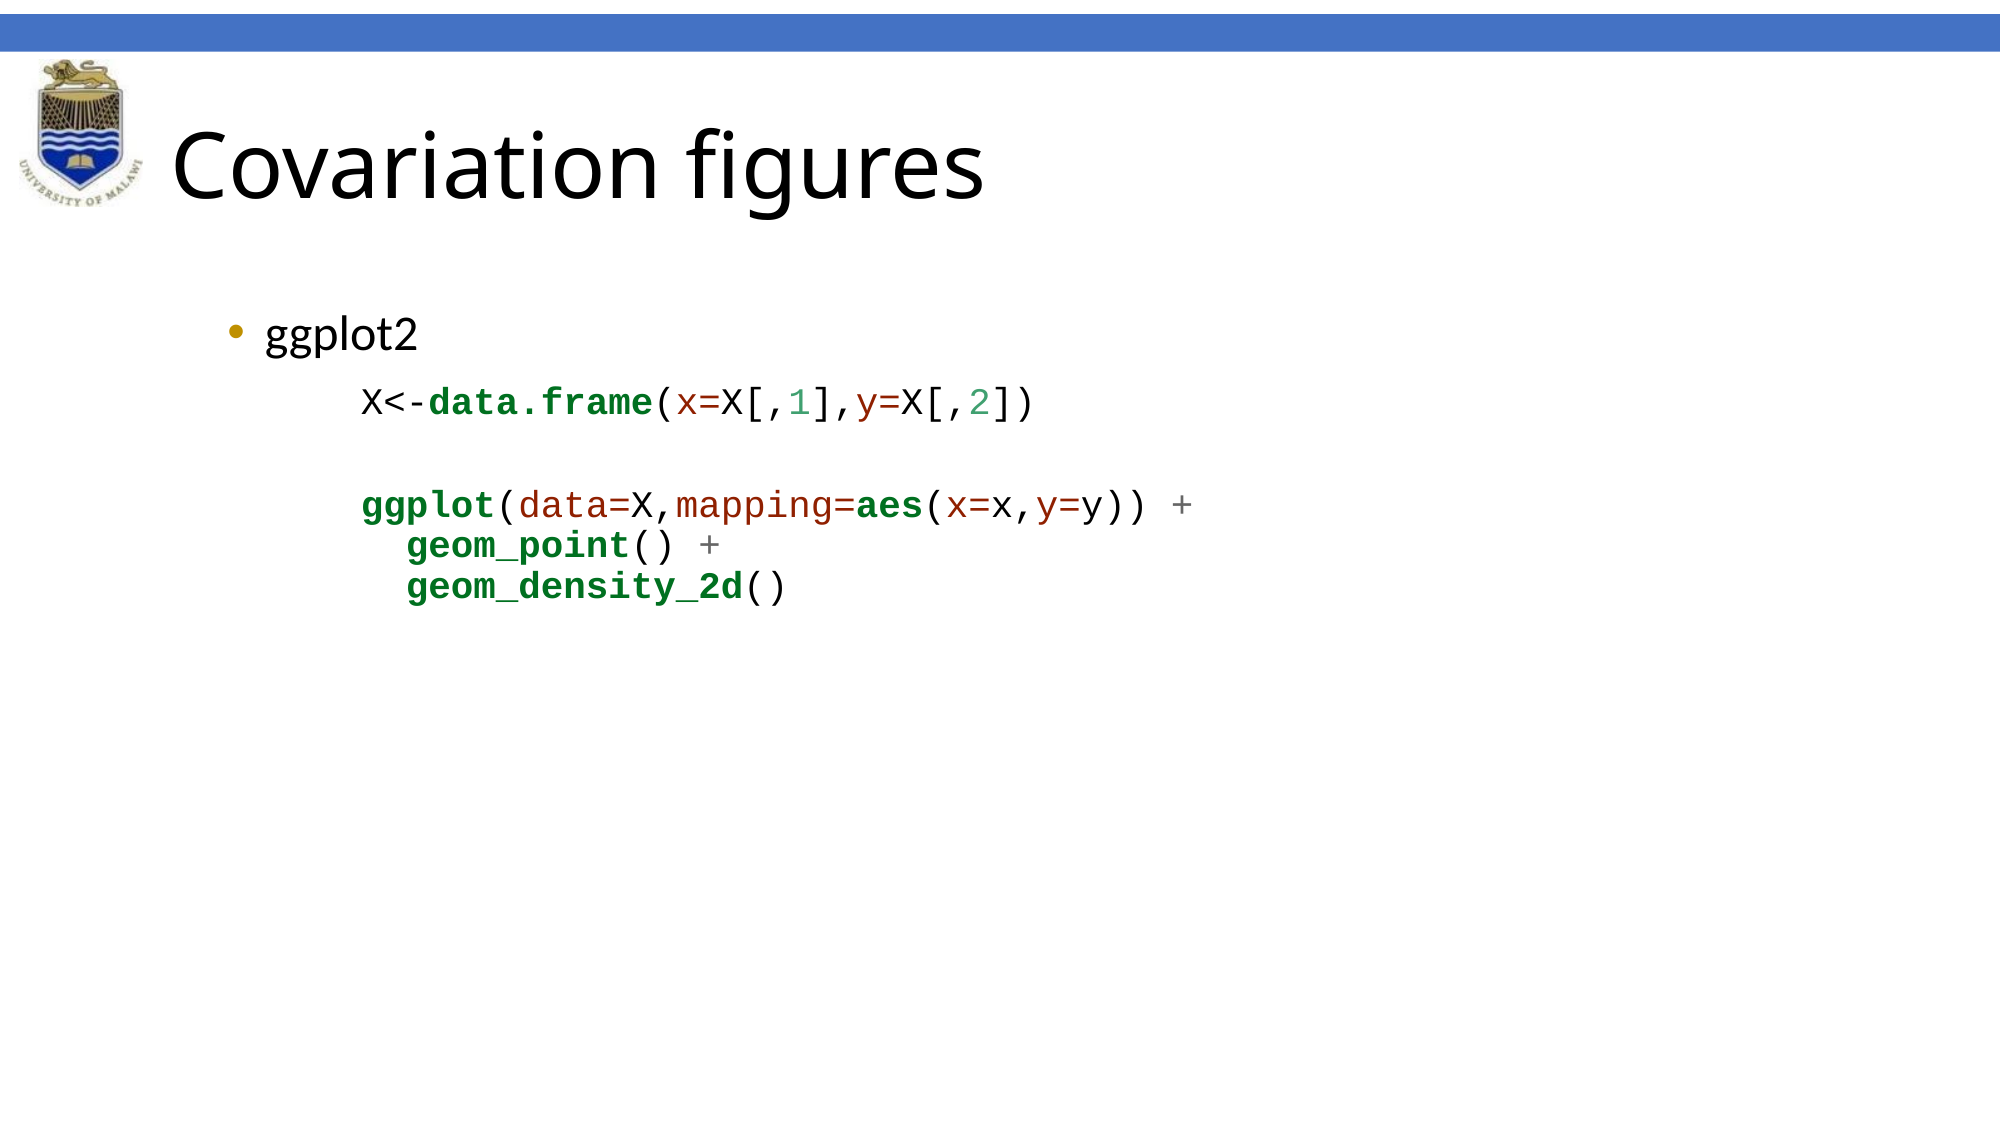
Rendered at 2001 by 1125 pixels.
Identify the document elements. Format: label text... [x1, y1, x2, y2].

picture [19, 59, 143, 207]
title Covariation figures [155, 59, 1851, 278]
list ggplot2 X<-data.frame(x=X[,1],y=X[,2]) ggplot(data=X,mapping=aes(x=x,y=y)) + geom_point() + geom_density_2d() [137, 299, 1863, 1066]
